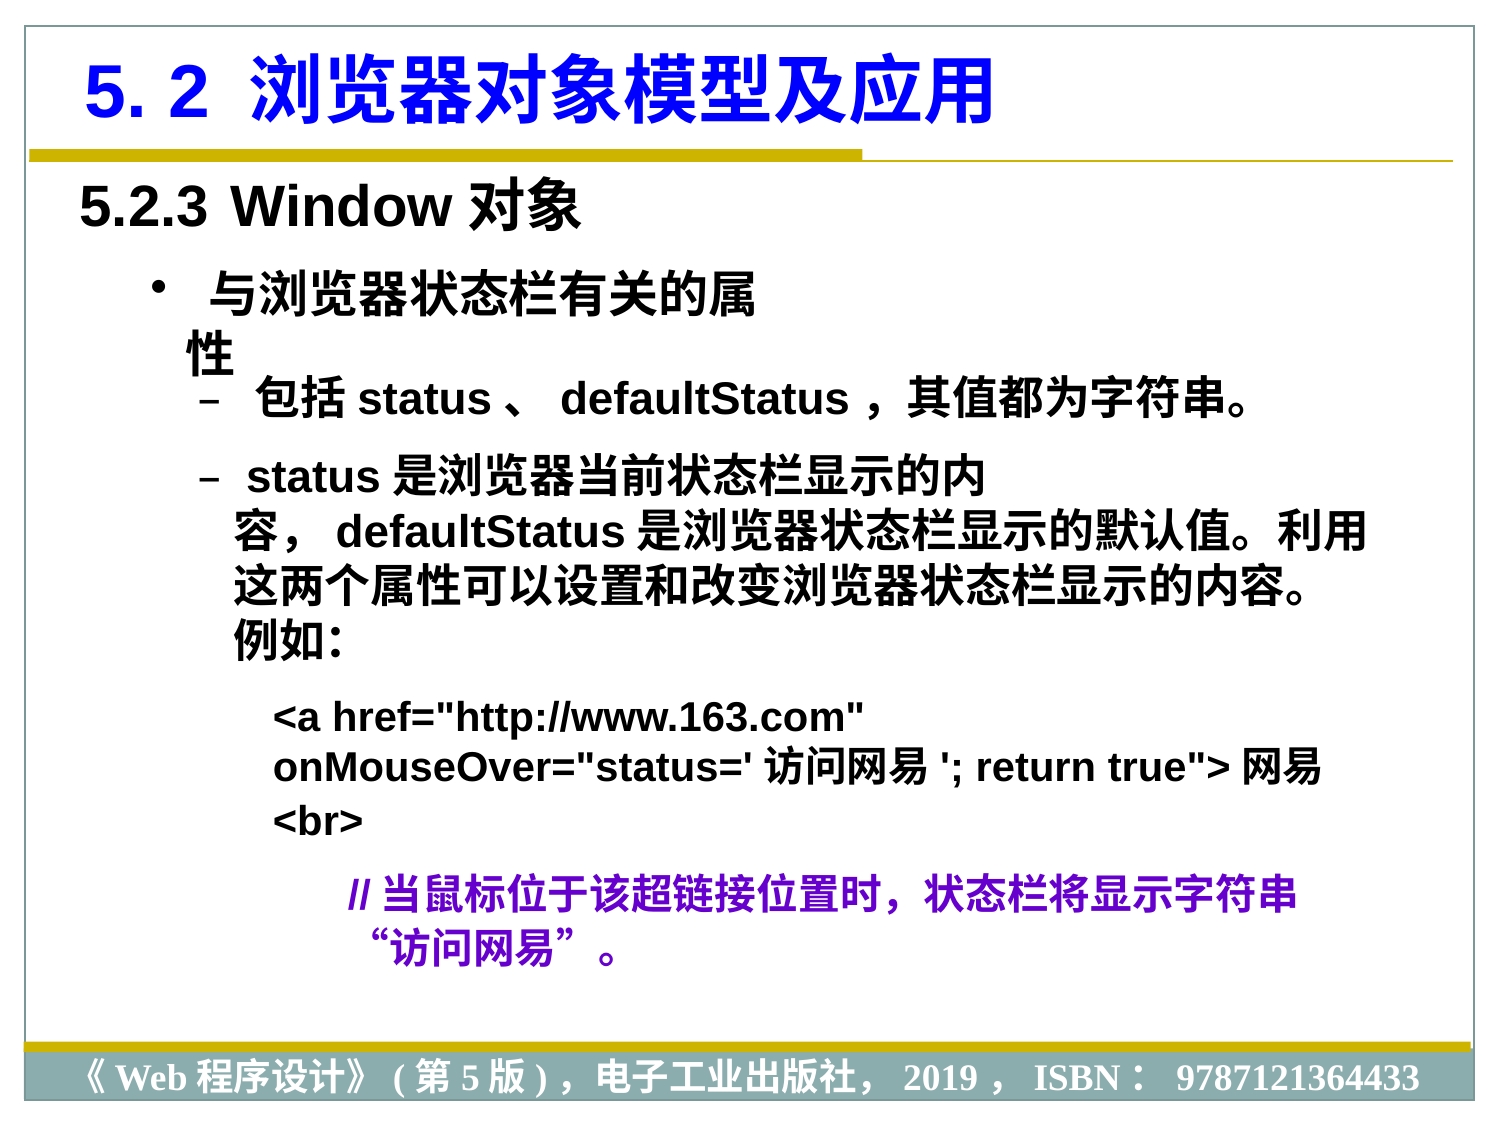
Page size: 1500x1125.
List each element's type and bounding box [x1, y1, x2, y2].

text_box [135, 255, 1388, 981]
text_box [70, 35, 1421, 114]
text_box [64, 160, 987, 246]
